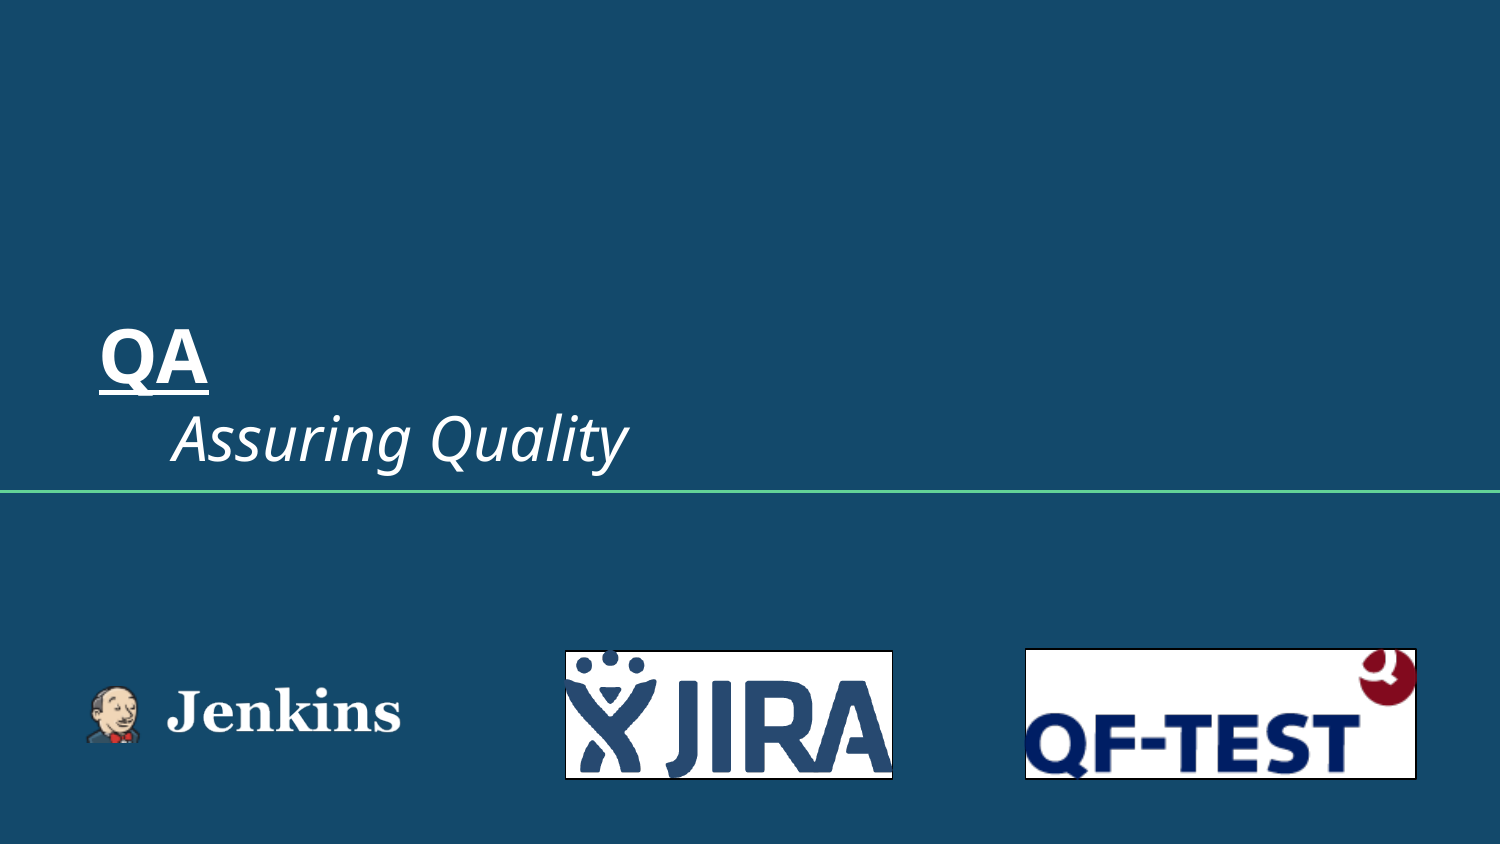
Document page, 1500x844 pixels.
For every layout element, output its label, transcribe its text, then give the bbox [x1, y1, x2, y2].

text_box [1023, 647, 1417, 780]
title QA Assuring Quality [83, 361, 1417, 489]
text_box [564, 649, 893, 780]
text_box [83, 679, 434, 749]
